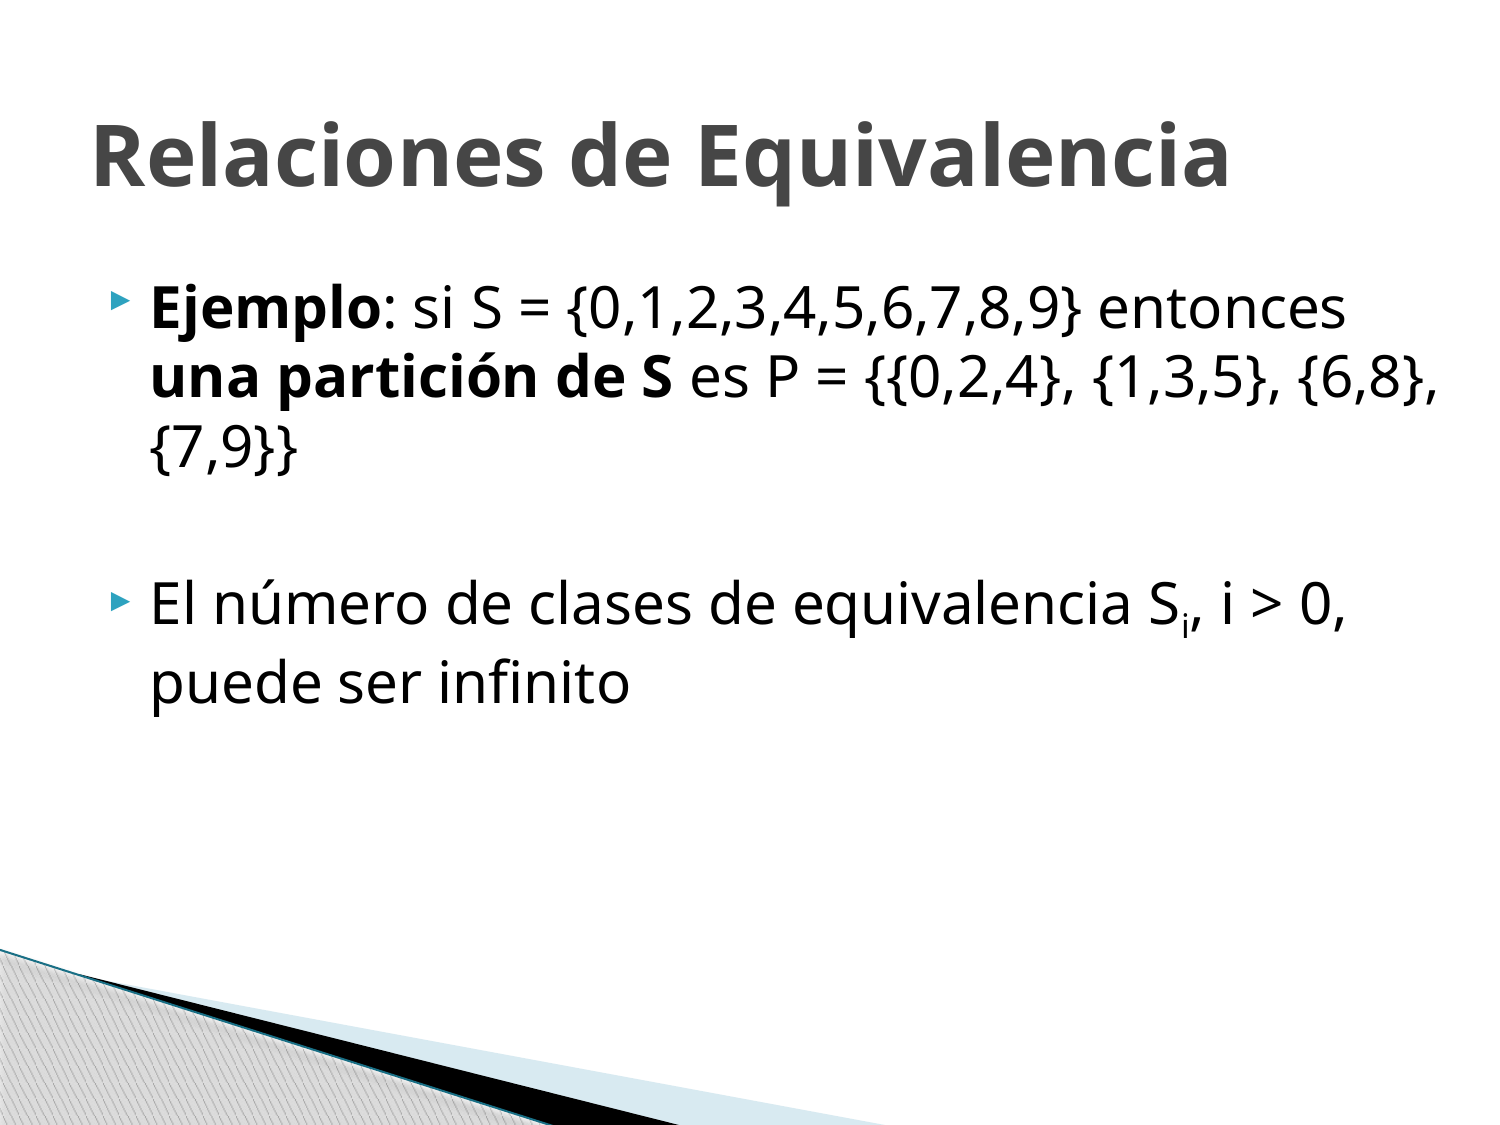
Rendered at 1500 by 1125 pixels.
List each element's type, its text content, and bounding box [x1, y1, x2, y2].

list Ejemplo: si S = {0,1,2,3,4,5,6,7,8,9} entonces una partición de S es P = {{0,2,4}, {1,3,5}, {6,8}, {7,9}} El número de clases de equivalencia Si, i > 0, puede ser infinito [75, 262, 1459, 1047]
title Relaciones de Equivalencia [75, 42, 1425, 263]
